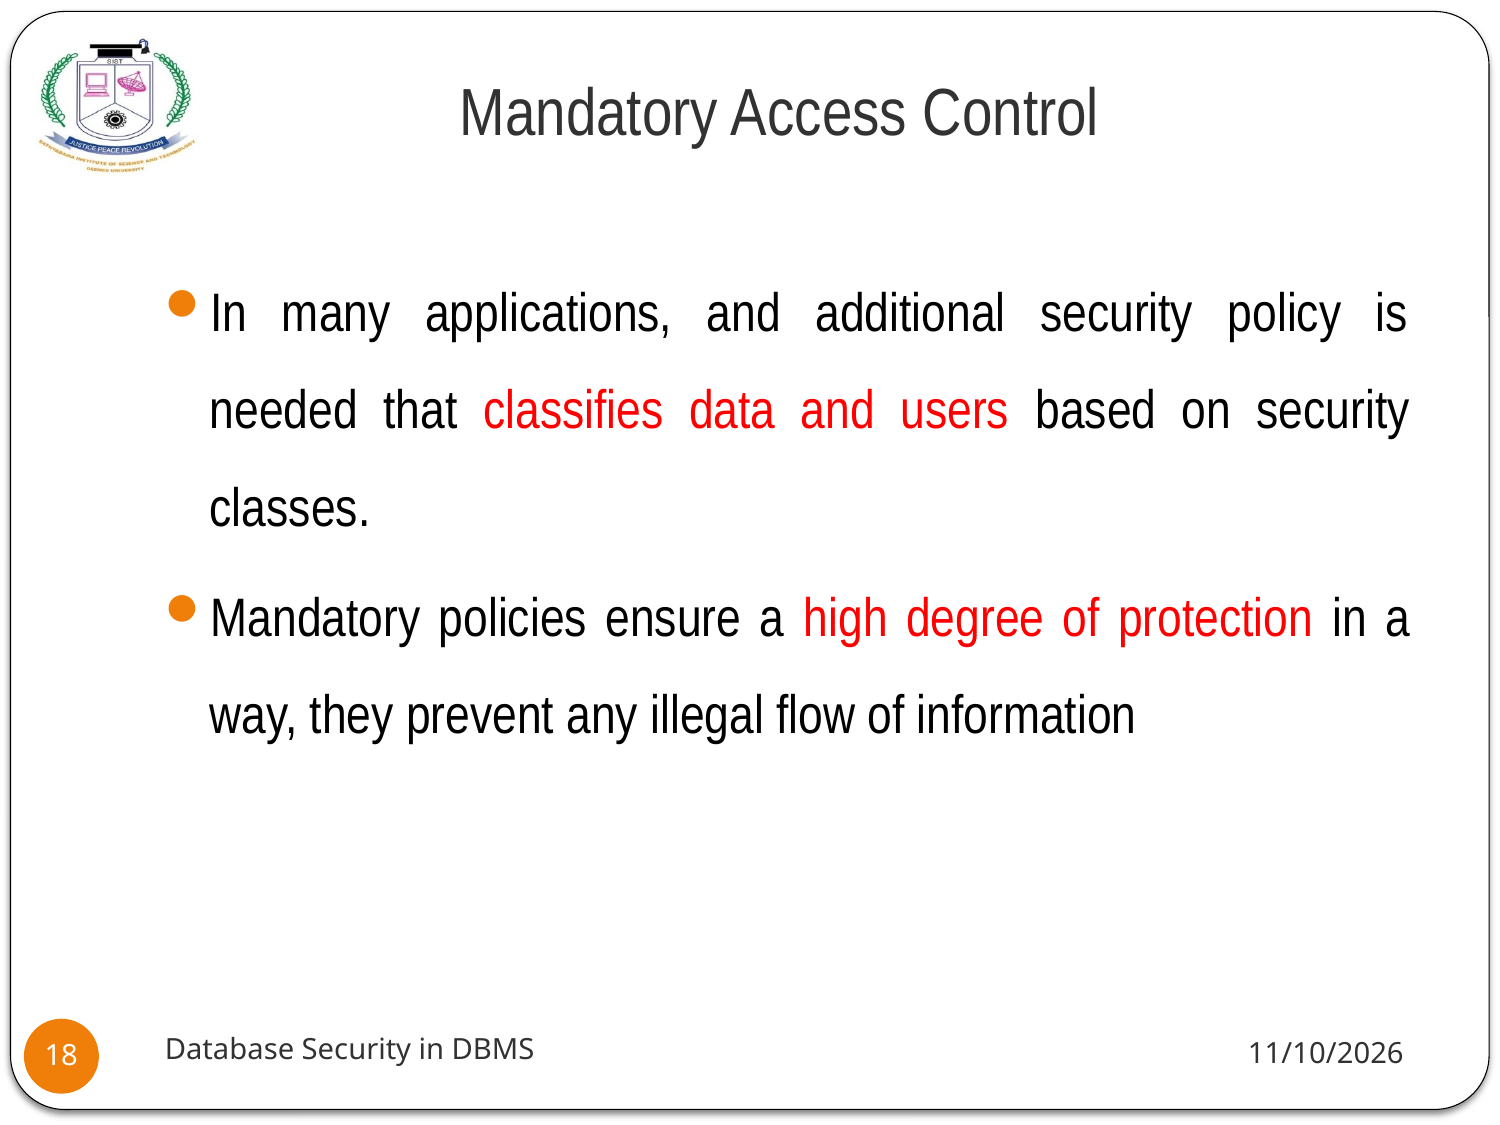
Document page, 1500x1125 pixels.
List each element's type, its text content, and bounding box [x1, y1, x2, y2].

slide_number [1012, 1015, 1419, 1094]
slide_number 18 [23, 1018, 99, 1094]
footer Database Security in DBMS [150, 1012, 800, 1088]
title Mandatory Access Control [150, 45, 1425, 164]
list In many applications, and additional security policy is needed that classifies data and users based on security classes. Mandatory policies ensure a high degree of protection in a way, they prevent any illegal flow of information [150, 237, 1425, 988]
picture [35, 35, 200, 176]
